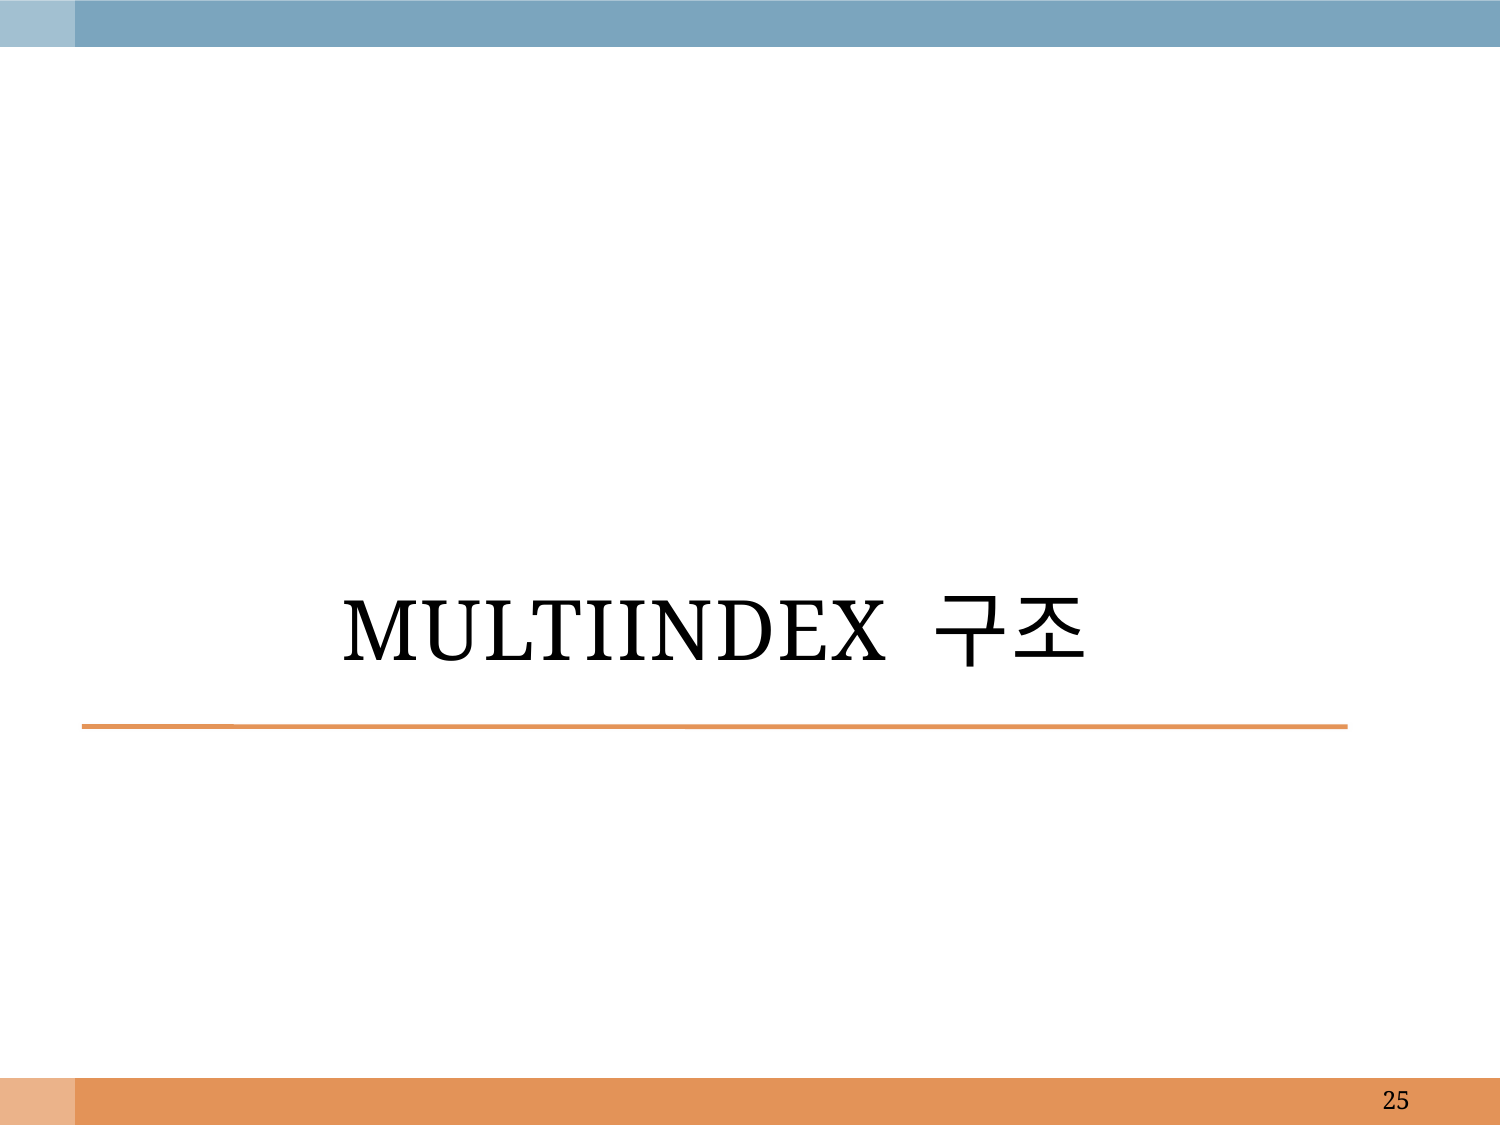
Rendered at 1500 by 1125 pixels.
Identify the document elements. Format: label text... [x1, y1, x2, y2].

title MultiIndex 구조 [82, 503, 1348, 751]
slide_number 25 [1074, 1078, 1425, 1125]
